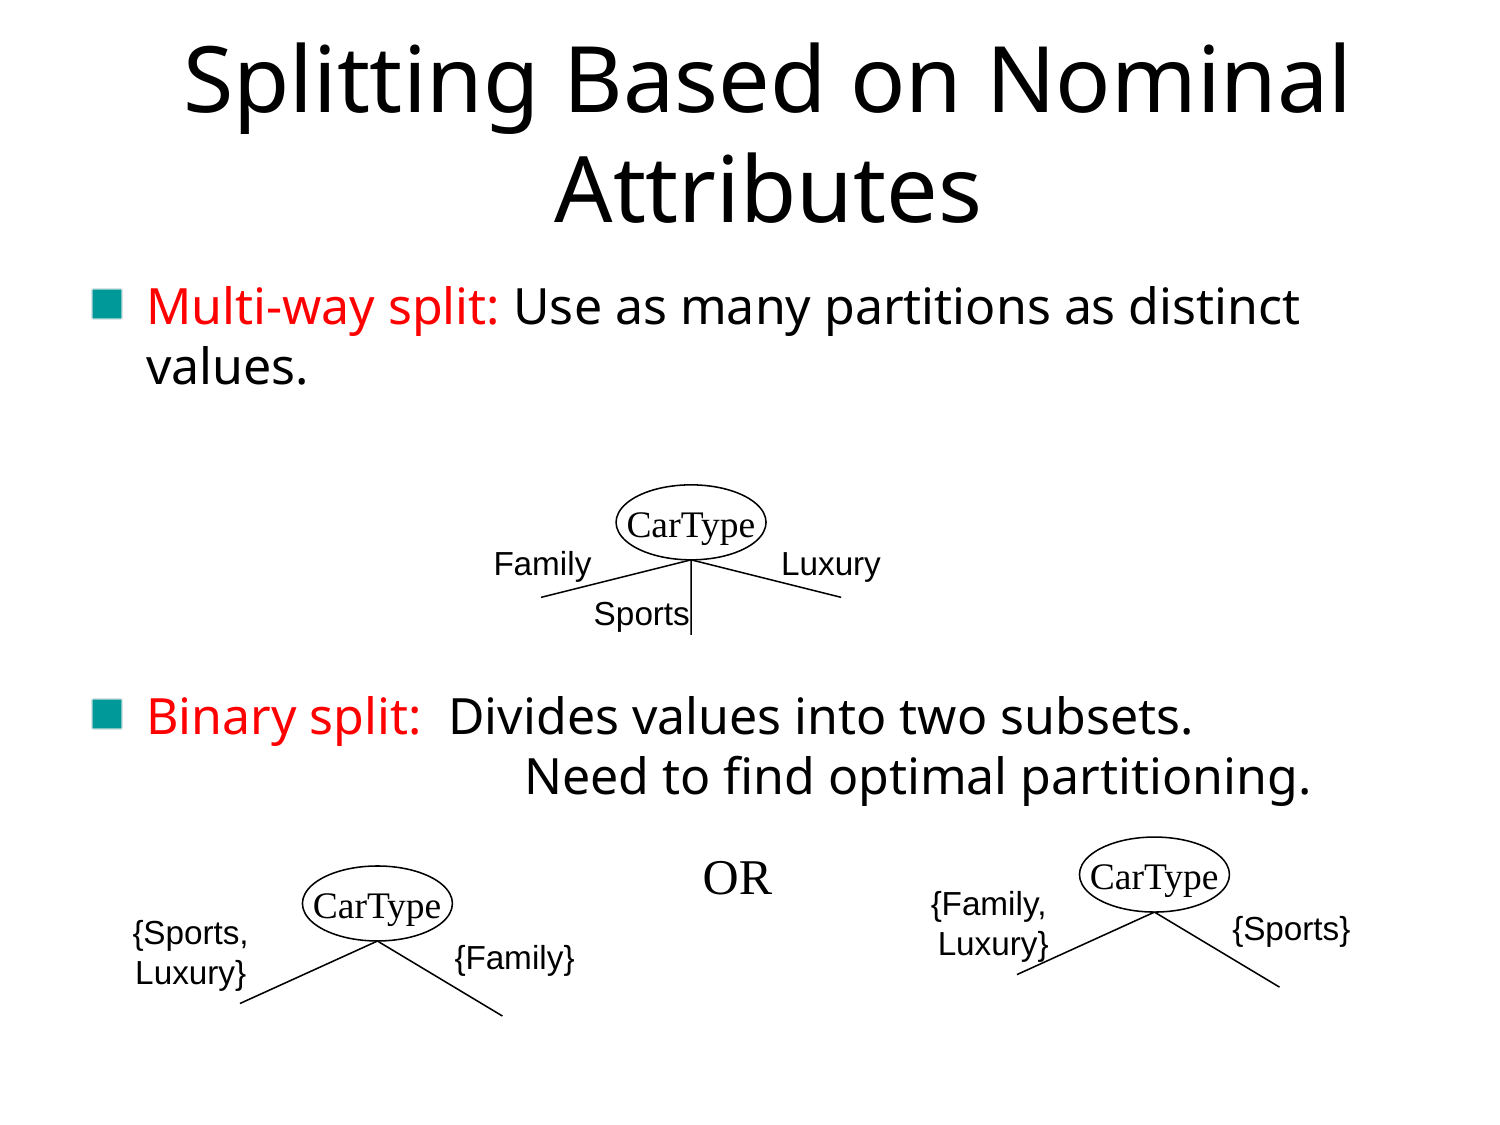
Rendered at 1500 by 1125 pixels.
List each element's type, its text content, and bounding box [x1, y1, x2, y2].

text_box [478, 484, 897, 641]
picture [90, 287, 126, 323]
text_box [914, 836, 1367, 988]
picture [90, 697, 126, 733]
list Multi-way split: Use as many partitions as distinct values. Binary split: Divides values into two subsets. Need to find optimal partitioning. [74, 266, 1451, 843]
text_box OR [687, 837, 787, 913]
title Splitting Based on Nominal Attributes [62, 24, 1476, 238]
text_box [113, 865, 591, 1017]
